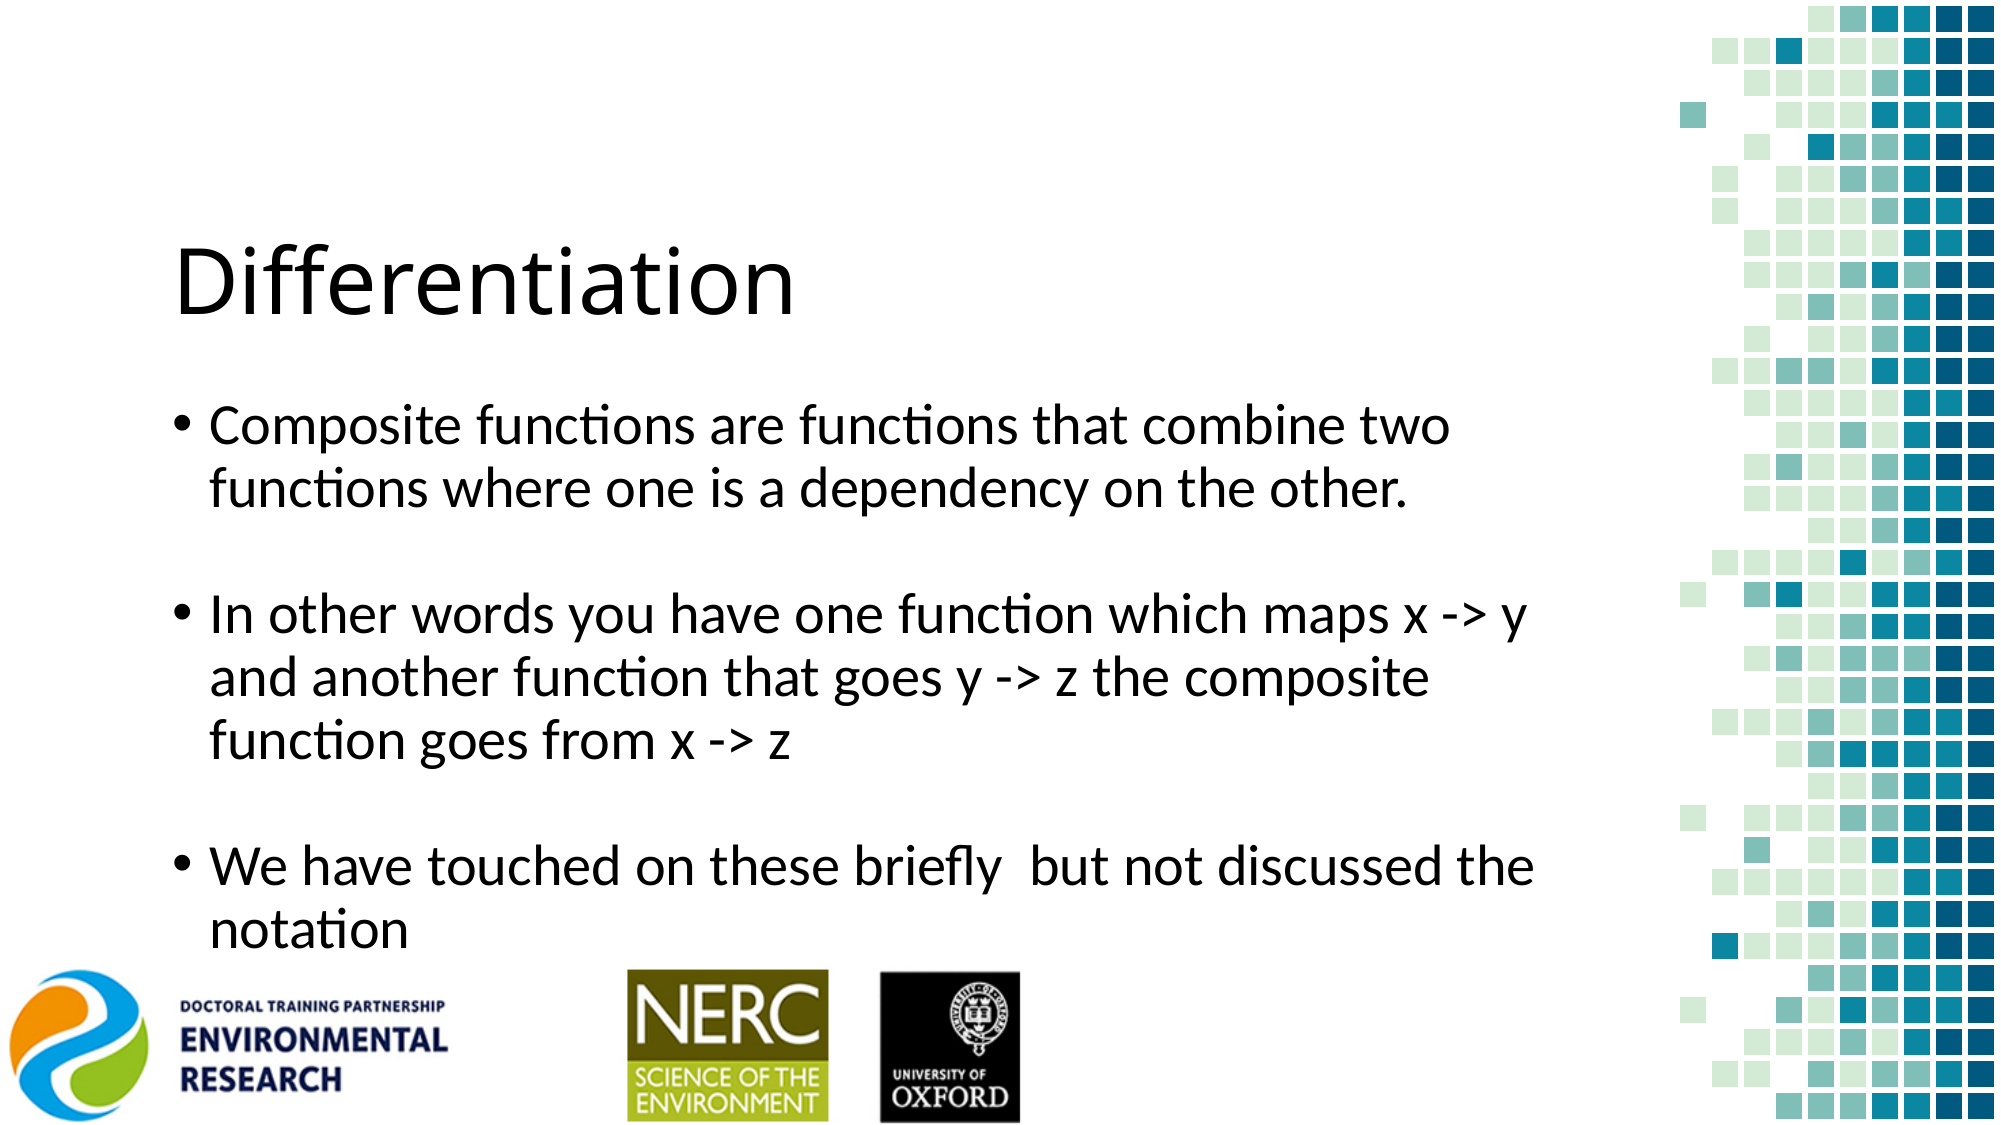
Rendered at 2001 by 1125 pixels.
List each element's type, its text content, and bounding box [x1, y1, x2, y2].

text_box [0, 964, 1676, 1125]
list Composite functions are functions that combine two functions where one is a dependency on the other. In other words you have one function which maps x -> y and another function that goes y -> z the composite function goes from x -> z We have touched on these briefly but not discussed the notation [157, 379, 1636, 964]
title Differentiation [157, 161, 1636, 350]
